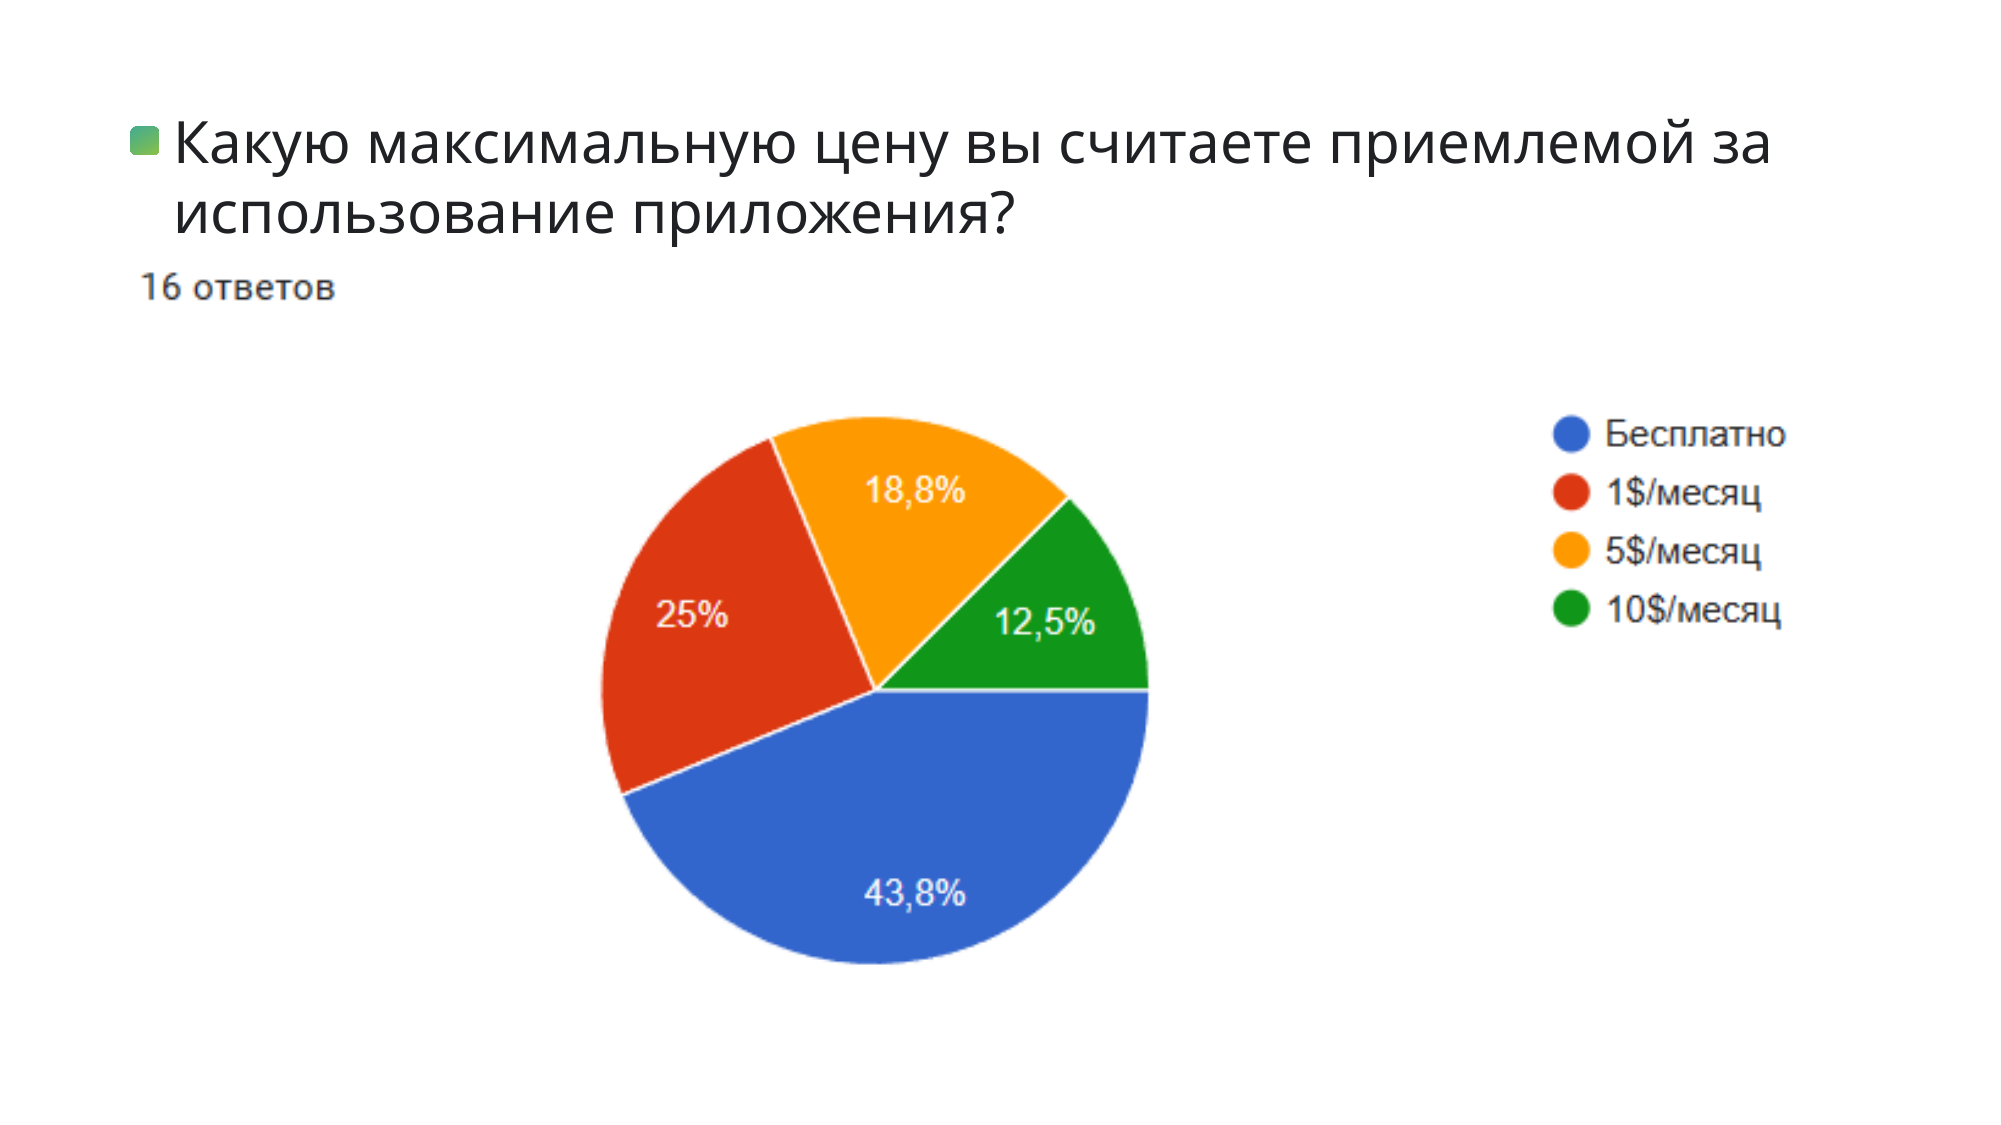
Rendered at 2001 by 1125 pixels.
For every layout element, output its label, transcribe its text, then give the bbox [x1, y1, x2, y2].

picture [130, 254, 1811, 982]
text_box Какую максимальную цену вы считаете приемлемой за использование приложения? [158, 97, 1978, 253]
text_box [129, 125, 158, 156]
